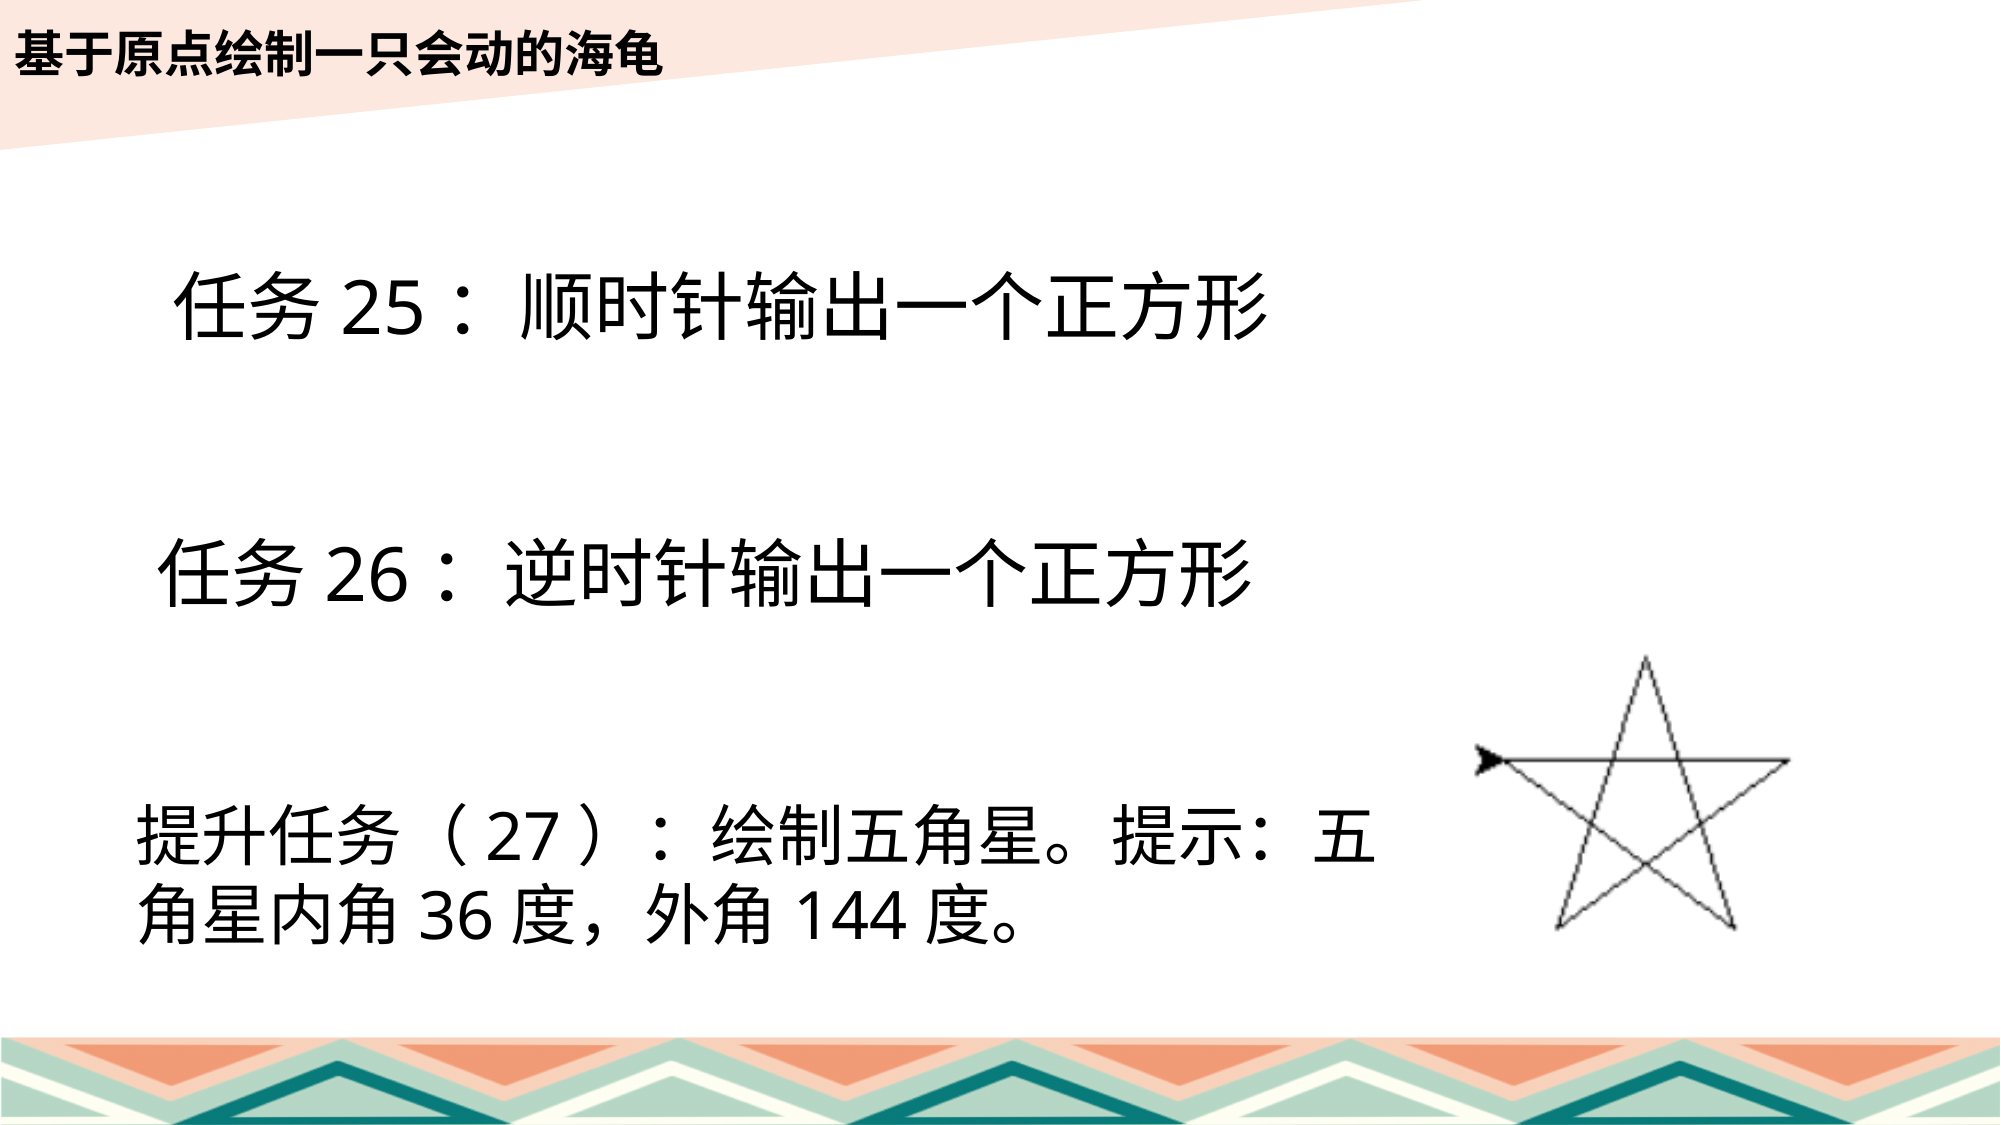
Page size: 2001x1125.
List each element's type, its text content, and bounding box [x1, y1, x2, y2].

text_box 任务26：逆时针输出一个正方形 [142, 518, 956, 624]
text_box 任务26：逆时针输出一个正方形 [1044, 518, 1466, 624]
picture [0, 0, 1999, 1125]
text_box 提升任务（27）：绘制五角星。提示：五角星内角36度，外角144度。 [1044, 785, 1425, 961]
text_box 提升任务（27）：绘制五角星。提示：五角星内角36度，外角144度。 [120, 785, 956, 961]
text_box 任务25：顺时针输出一个正方形 [157, 252, 956, 357]
text_box 任务25：顺时针输出一个正方形 [1044, 252, 1482, 357]
picture [1425, 566, 1848, 1014]
